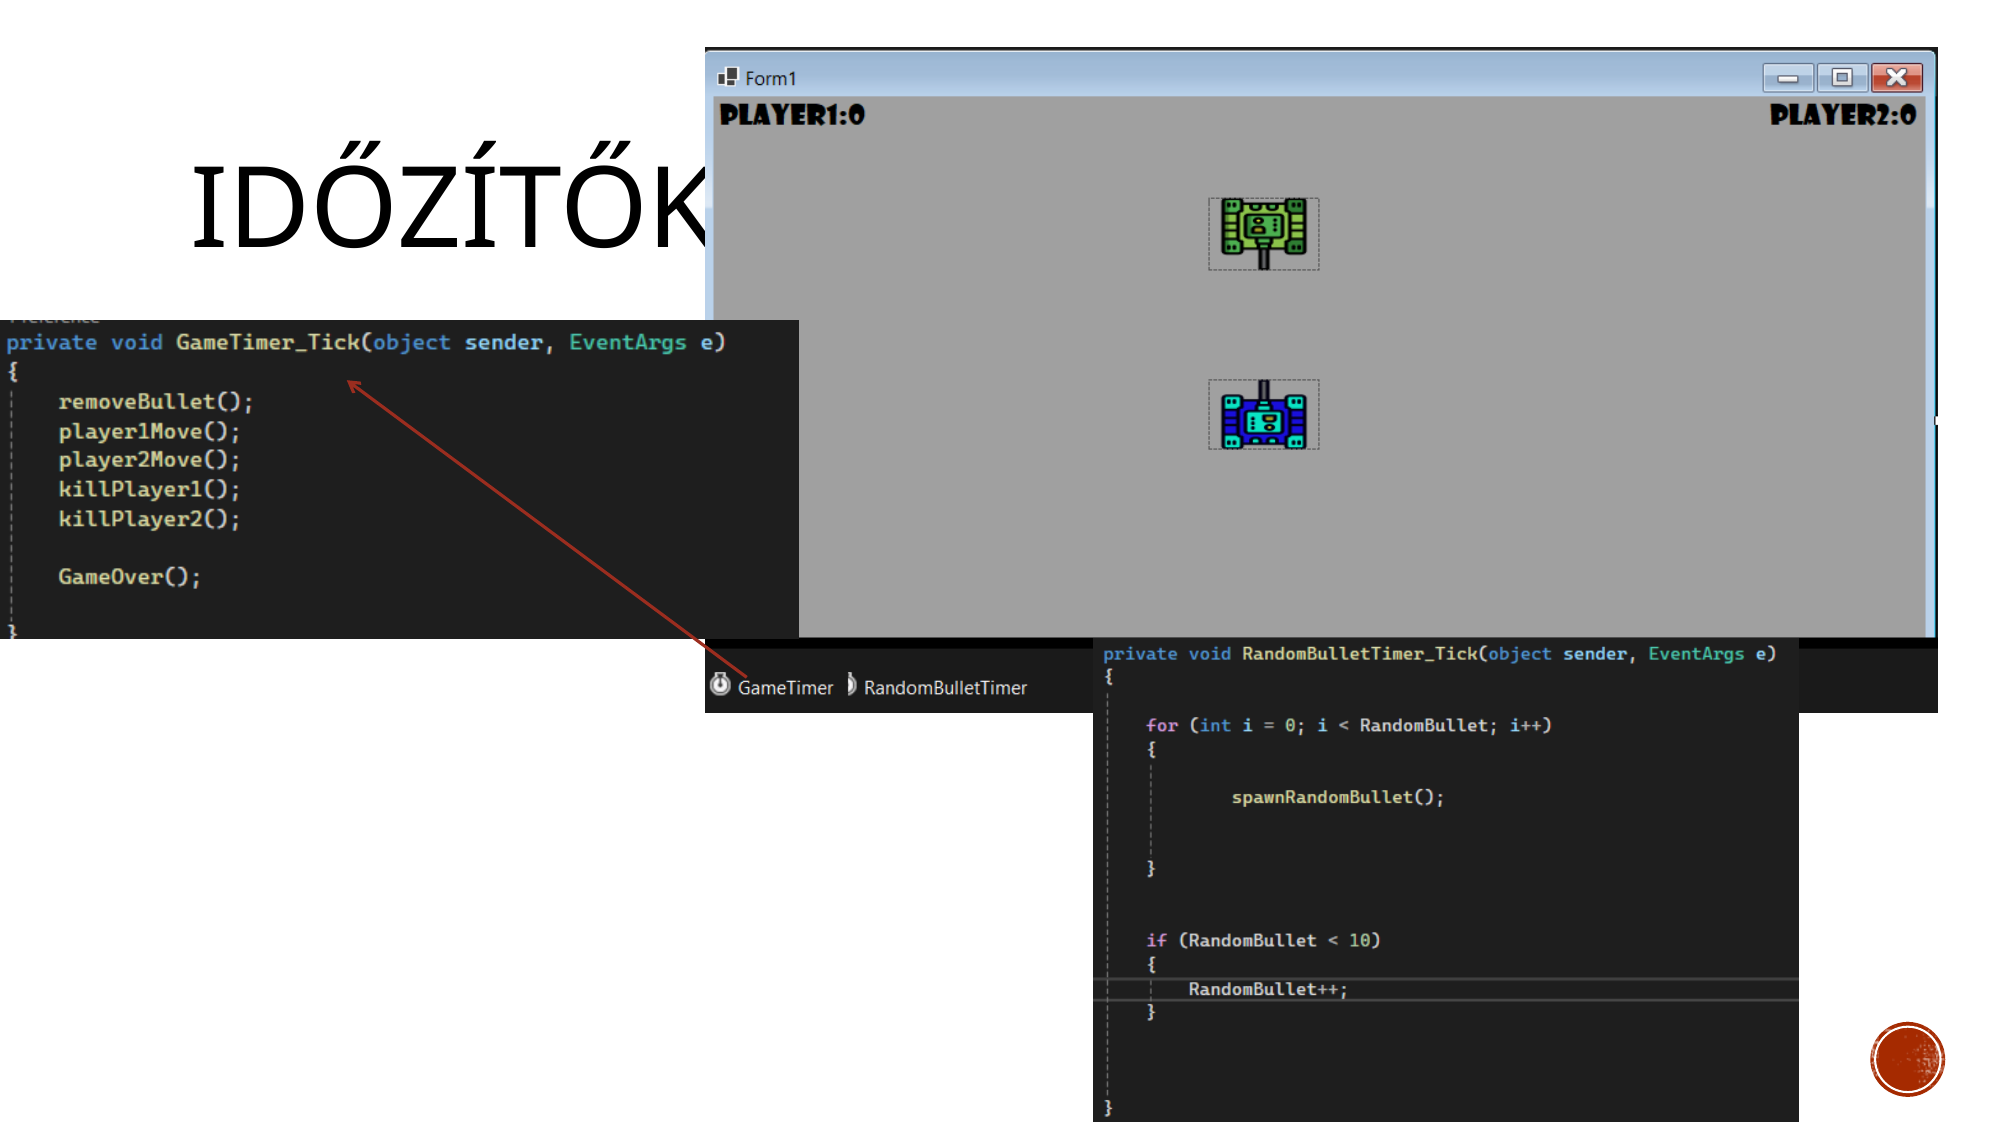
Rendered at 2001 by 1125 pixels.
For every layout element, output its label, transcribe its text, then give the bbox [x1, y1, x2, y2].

title Időzítők [175, 79, 705, 319]
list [709, 51, 1935, 709]
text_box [350, 383, 747, 677]
picture [0, 320, 797, 639]
picture [1093, 642, 1799, 1122]
